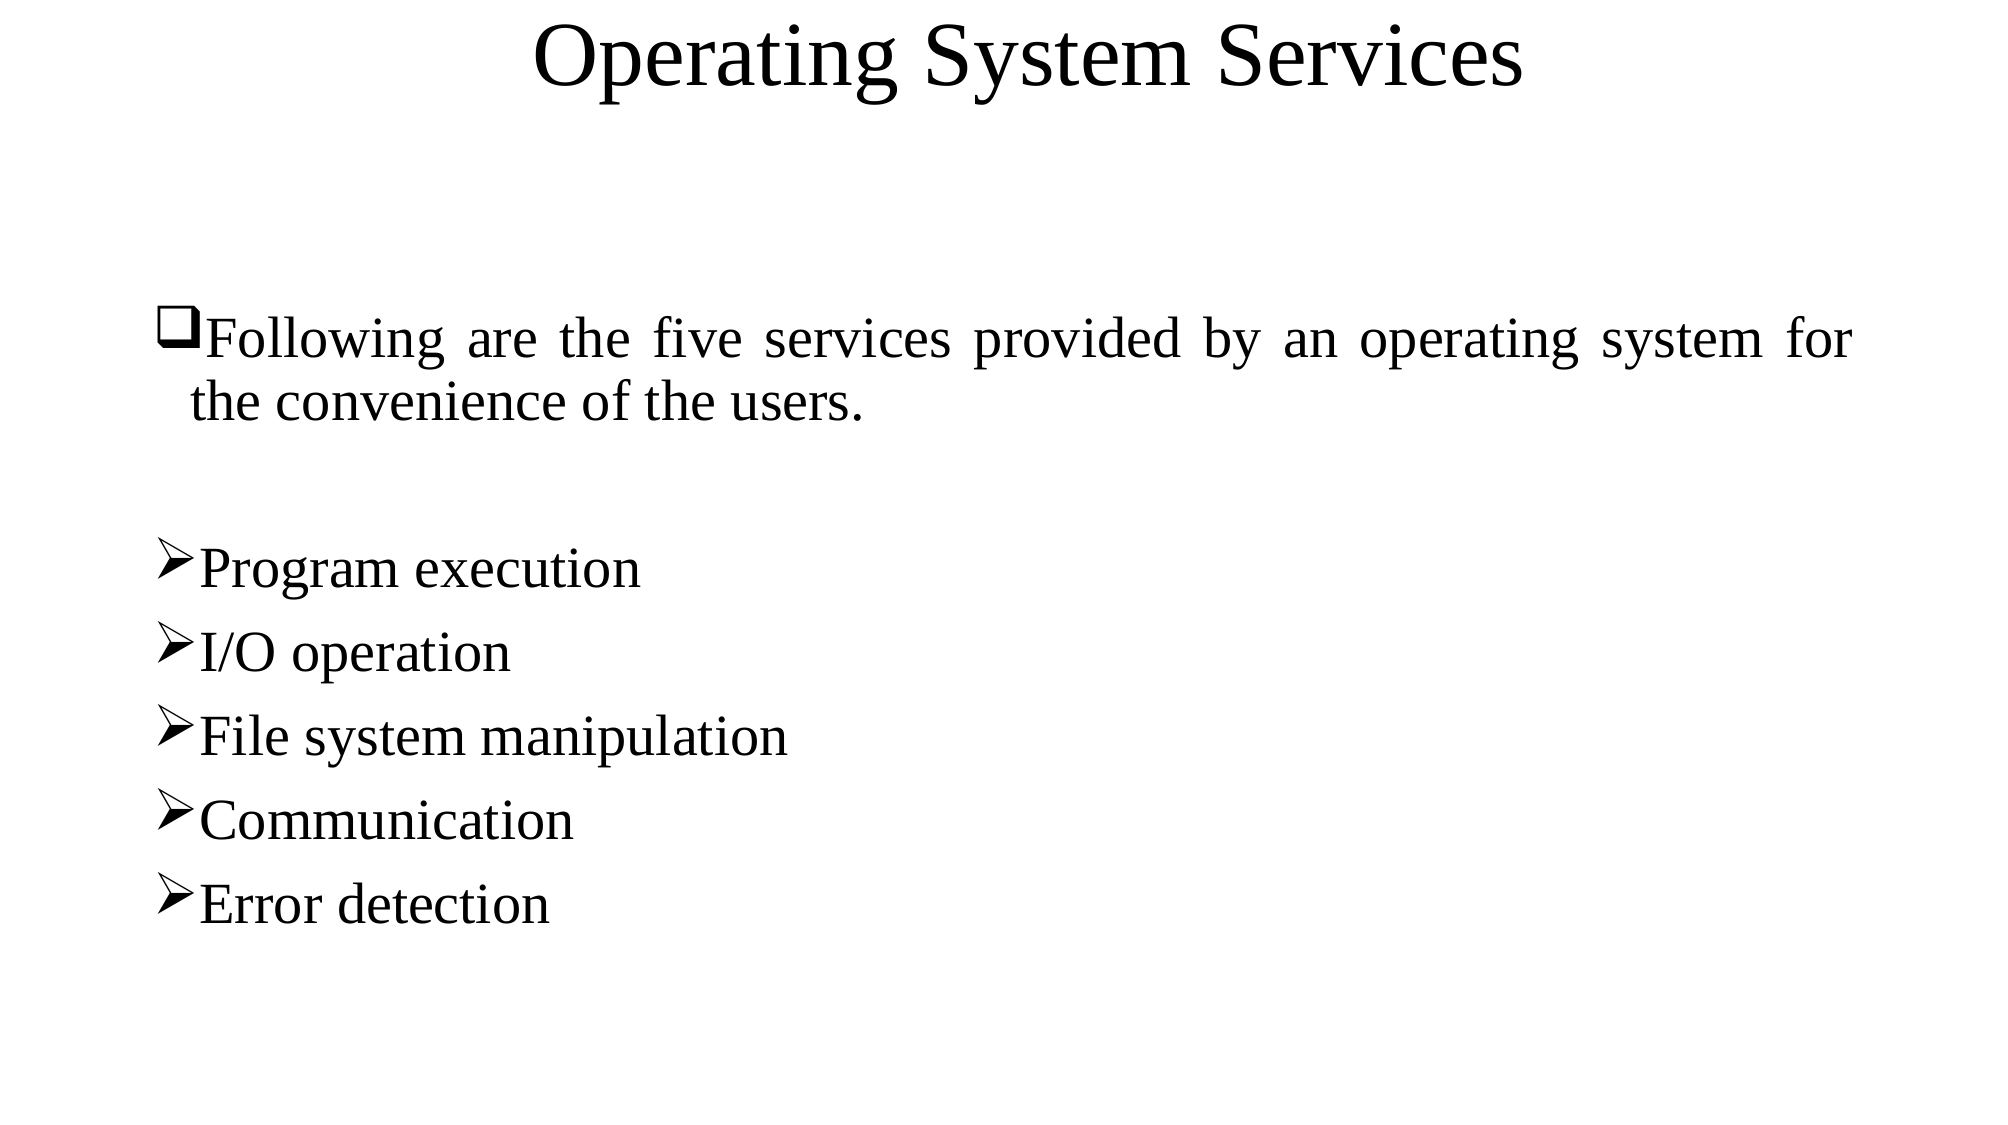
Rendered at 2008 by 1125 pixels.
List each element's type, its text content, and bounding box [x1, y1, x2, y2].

title Operating System Services [403, 0, 1679, 150]
list Following are the five services provided by an operating system for the convenience of the users. Program execution I/O operation File system manipulation Communication Error detection [138, 299, 1870, 1014]
